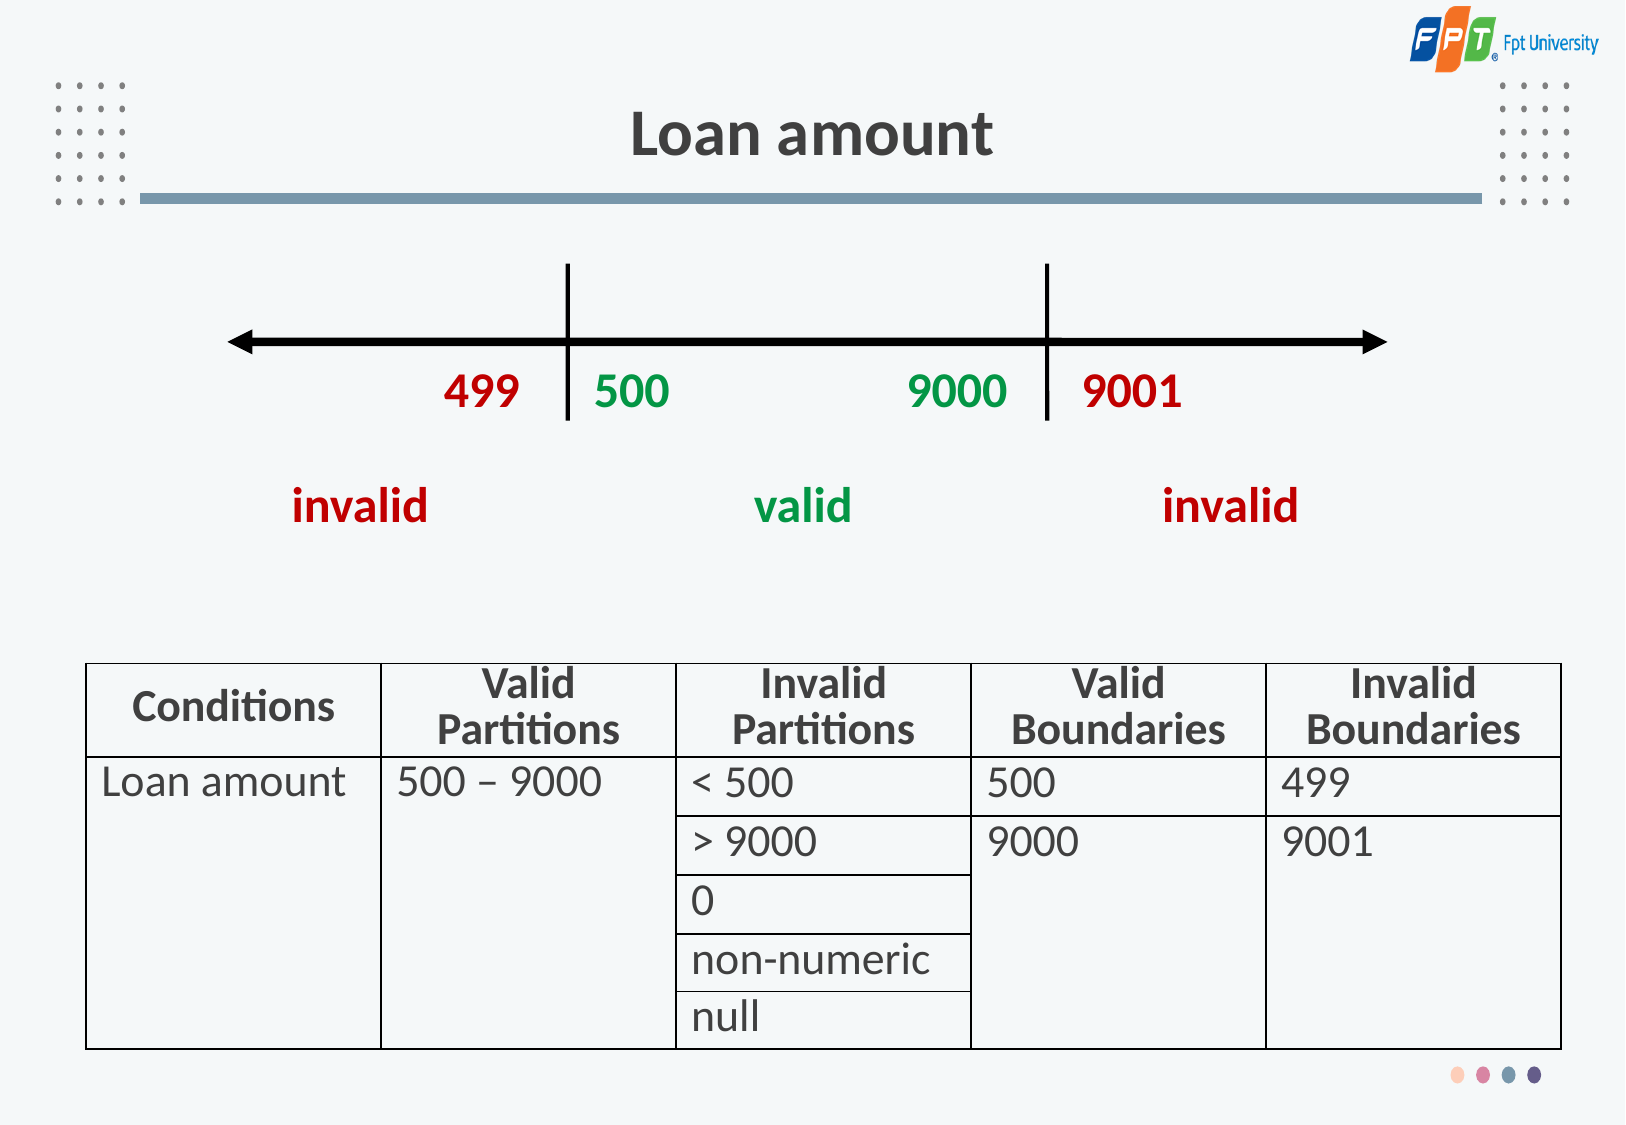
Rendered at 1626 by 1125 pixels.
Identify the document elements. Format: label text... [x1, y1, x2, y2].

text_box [227, 263, 1388, 539]
table_cell Loan amount [87, 758, 380, 1048]
table_cell > 9000 [677, 817, 970, 874]
table_cell 9001 [1267, 817, 1560, 1048]
table_cell 9000 [972, 817, 1265, 1048]
table_header Valid Boundaries [972, 664, 1265, 756]
table_cell 500 – 9000 [382, 758, 675, 1048]
table_cell 0 [677, 876, 970, 933]
picture [1383, 6, 1624, 88]
table_header Invalid Partitions [677, 664, 970, 756]
title Loan amount [111, 60, 1514, 208]
table_header Invalid Boundaries [1267, 664, 1560, 756]
table_header Valid Partitions [382, 664, 675, 756]
table_cell null [677, 992, 970, 1048]
table_cell 500 [972, 758, 1265, 815]
table_cell 499 [1267, 758, 1560, 815]
table_header Conditions [87, 664, 380, 756]
table_cell < 500 [677, 758, 970, 815]
table_cell non-numeric [677, 935, 970, 991]
